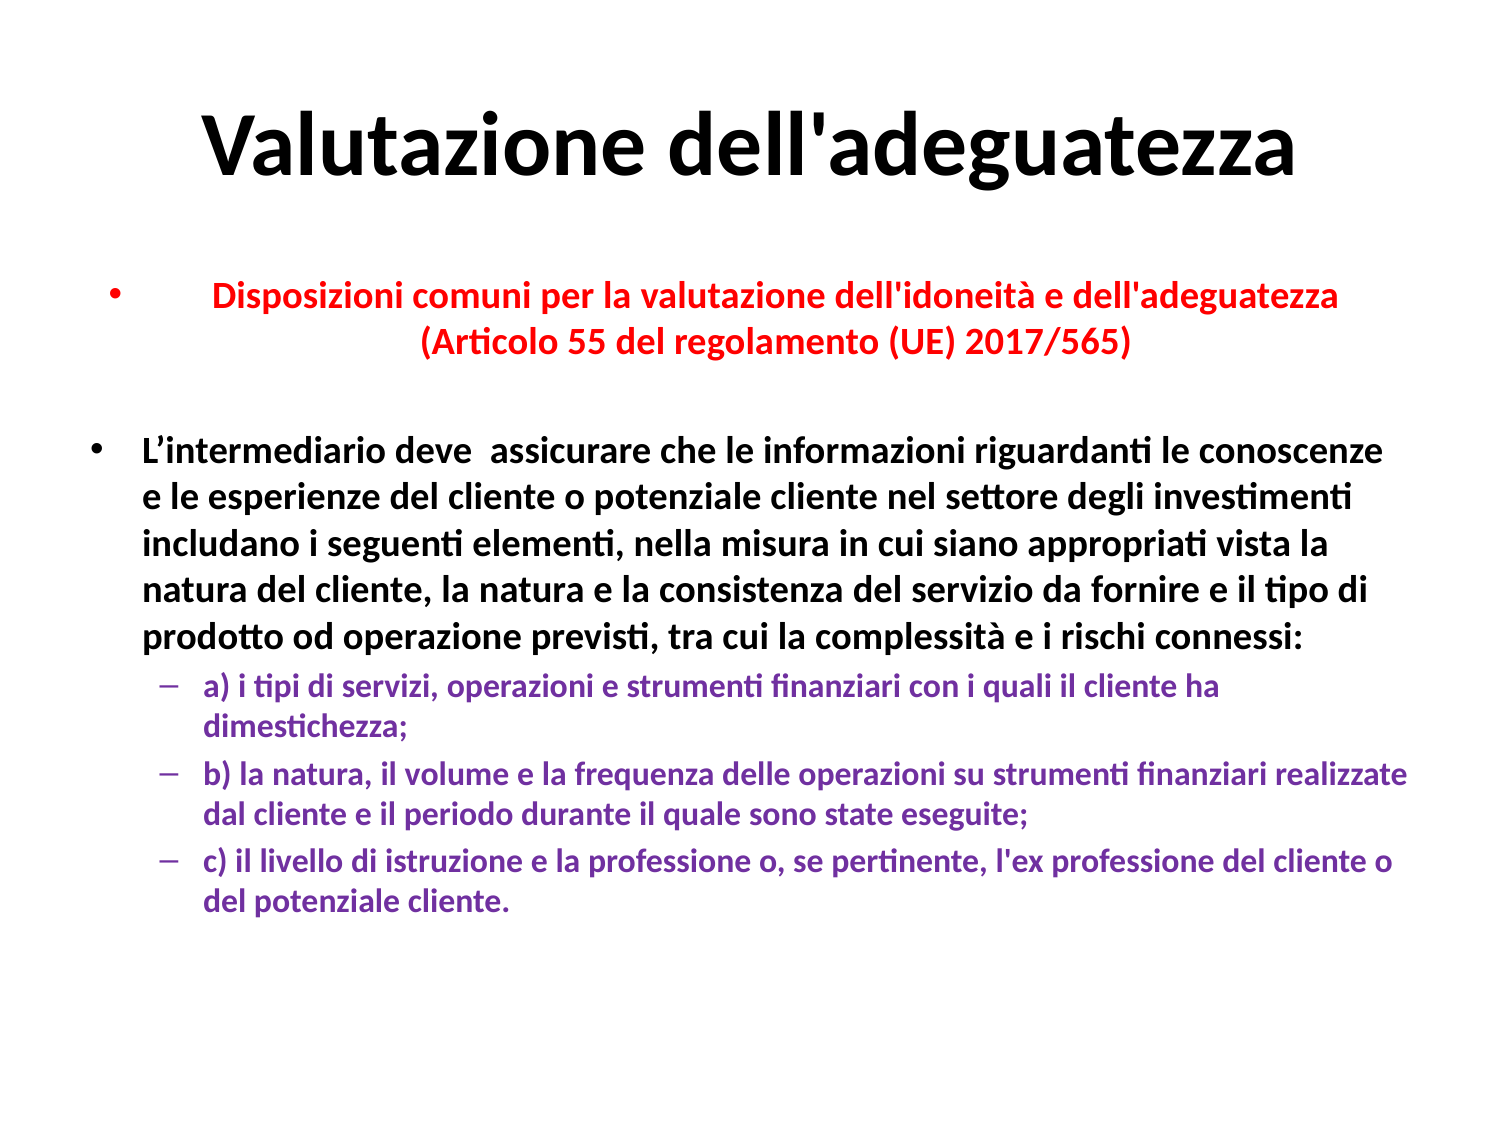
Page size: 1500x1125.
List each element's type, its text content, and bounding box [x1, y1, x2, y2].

list Disposizioni comuni per la valutazione dell'idoneità e dell'adeguatezza (Articolo 55 del regolamento (UE) 2017/565) L’intermediario deve assicurare che le informazioni riguardanti le conoscenze e le esperienze del cliente o potenziale cliente nel settore degli investimenti includano i seguenti elementi, nella misura in cui siano appropriati vista la natura del cliente, la natura e la consistenza del servizio da fornire e il tipo di prodotto od operazione previsti, tra cui la complessità e i rischi connessi: a) i tipi di servizi, operazioni e strumenti finanziari con i quali il cliente ha dimestichezza; b) la natura, il volume e la frequenza delle operazioni su strumenti finanziari realizzate dal cliente e il periodo durante il quale sono state eseguite; c) il livello di istruzione e la professione o, se pertinente, l'ex professione del cliente o del potenziale cliente. [75, 262, 1425, 1005]
title Valutazione dell'adeguatezza [75, 45, 1425, 233]
